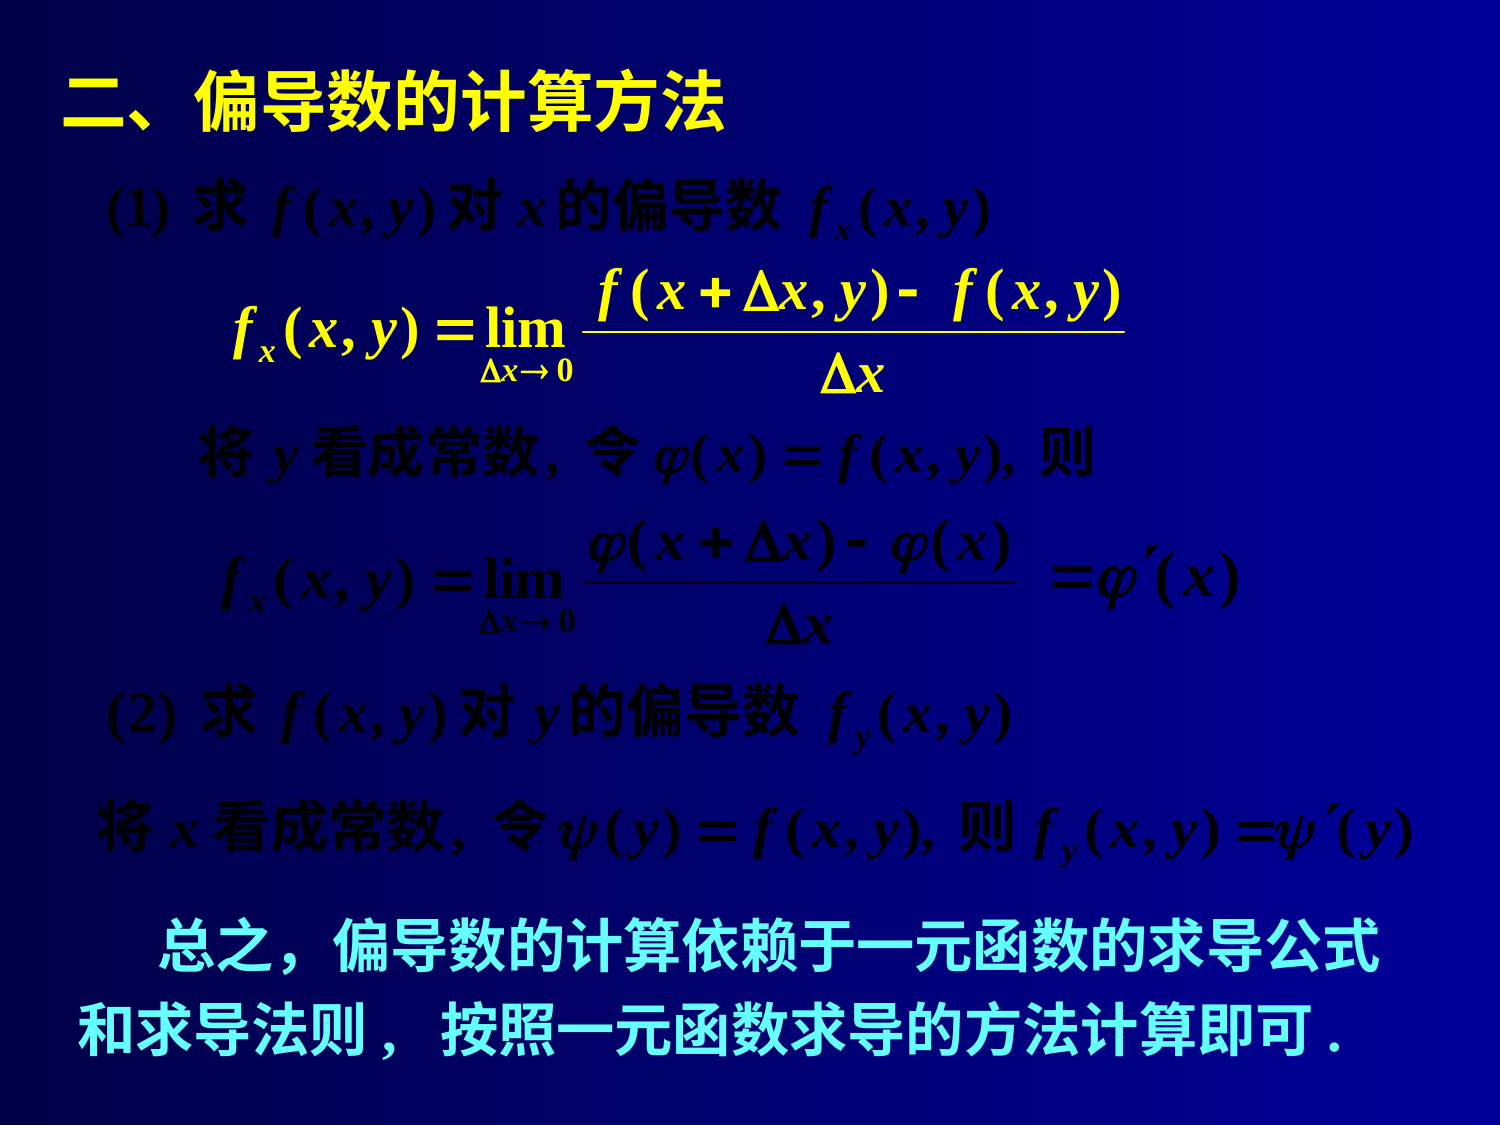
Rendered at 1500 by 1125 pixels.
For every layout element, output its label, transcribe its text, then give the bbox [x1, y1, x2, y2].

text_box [189, 412, 1101, 496]
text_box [212, 249, 1138, 407]
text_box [1037, 537, 1251, 623]
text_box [99, 674, 1051, 767]
text_box 总之，偏导数的计算依赖于一元函数的求导公式和求导法则, 按照一元函数求导的方法计算即可. [62, 887, 1414, 1071]
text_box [99, 168, 999, 255]
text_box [87, 787, 1426, 881]
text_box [199, 499, 1027, 658]
title 二、偏导数的计算方法 [37, 37, 751, 163]
